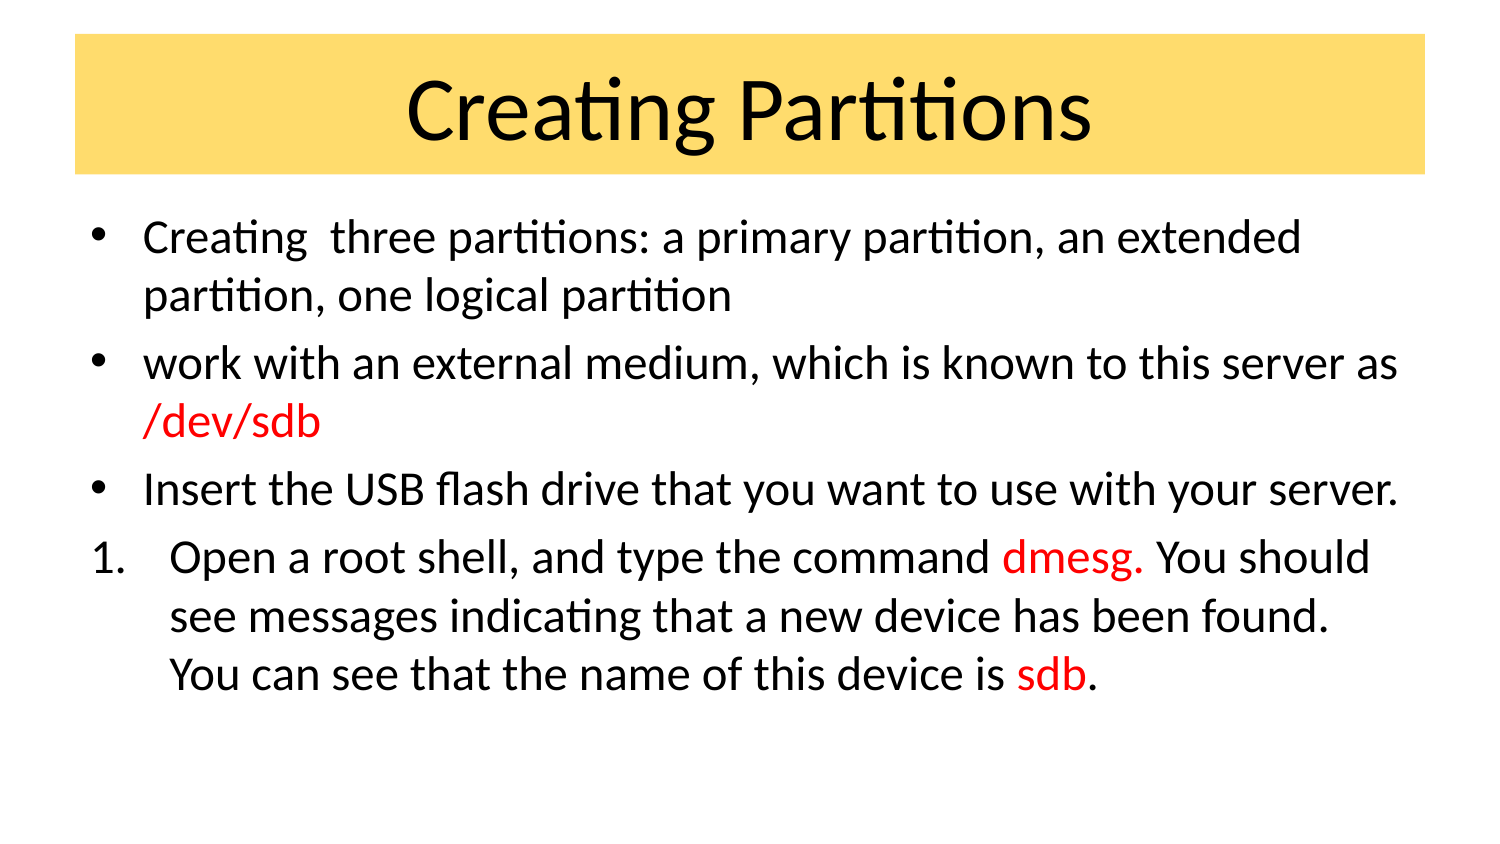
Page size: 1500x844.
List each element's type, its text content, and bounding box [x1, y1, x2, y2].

title Creating Partitions [75, 33, 1425, 175]
list Creating three partitions: a primary partition, an extended partition, one logical partition work with an external medium, which is known to this server as /dev/sdb Insert the USB flash drive that you want to use with your server. Open a root shell, and type the command dmesg. You should see messages indicating that a new device has been found. You can see that the name of this device is sdb. [75, 196, 1425, 754]
